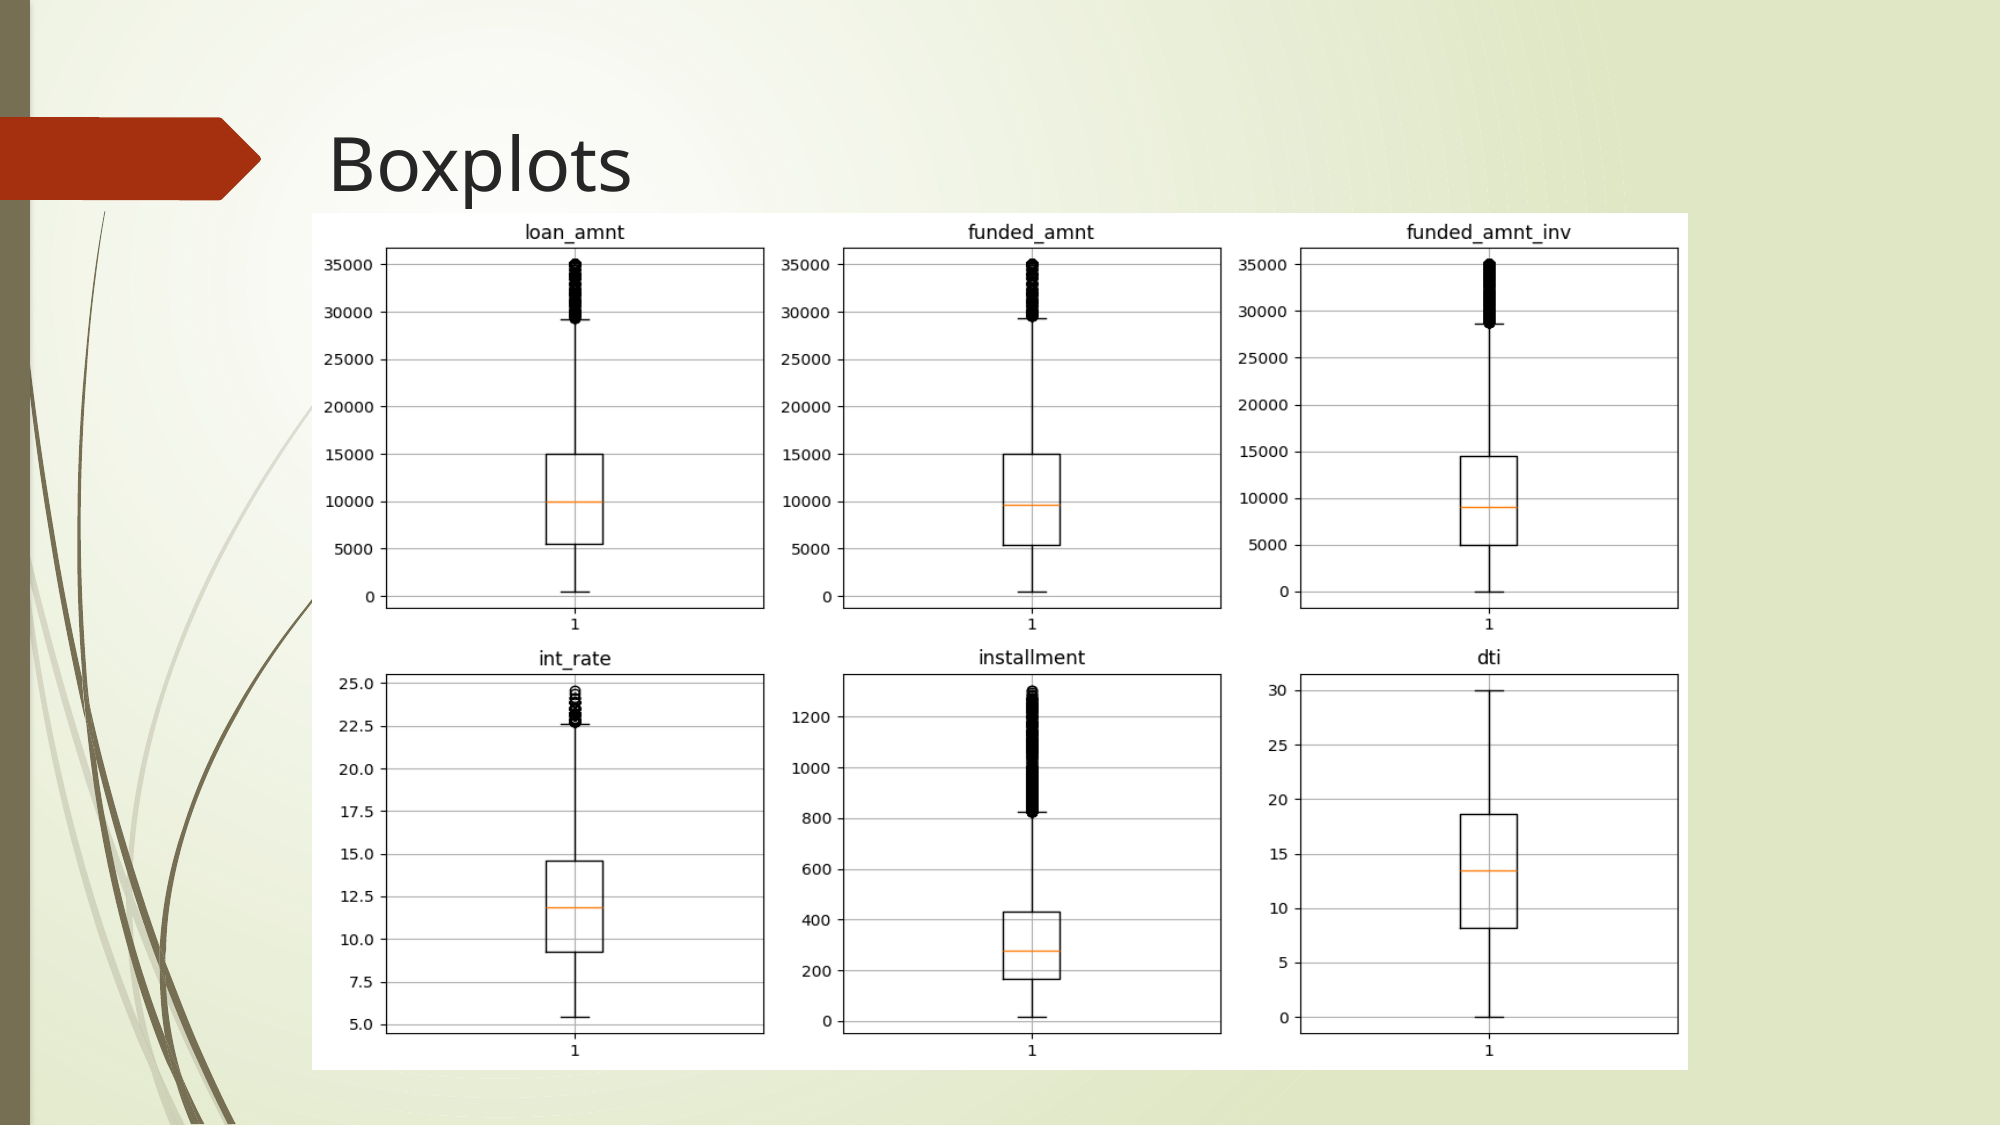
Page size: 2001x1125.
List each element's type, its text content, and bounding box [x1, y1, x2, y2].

title Boxplots [312, 108, 1775, 319]
picture [312, 213, 1688, 1071]
